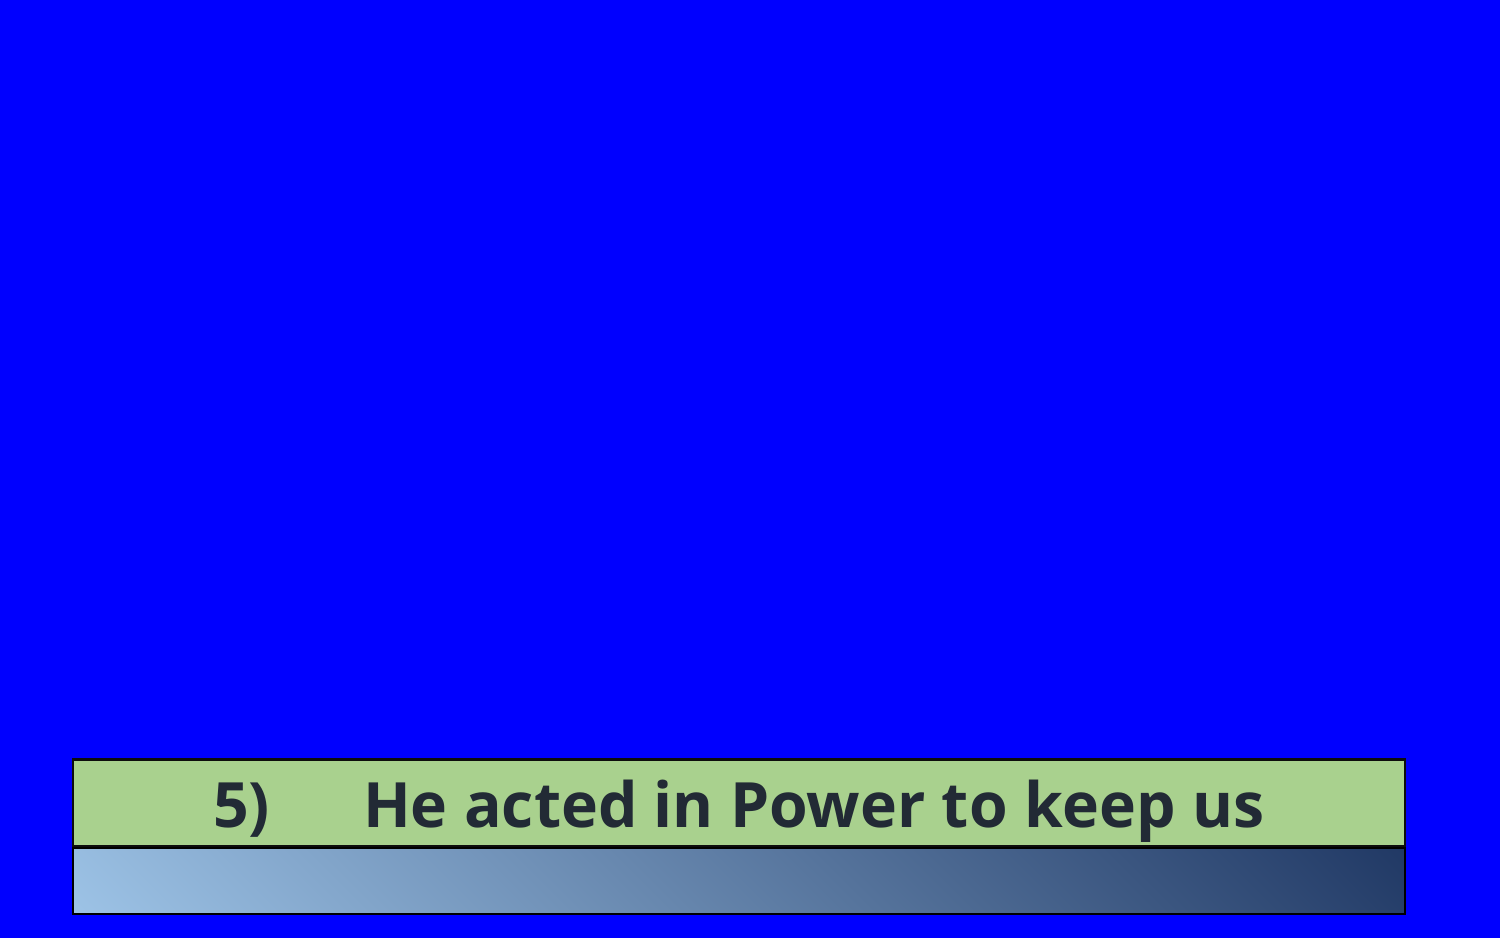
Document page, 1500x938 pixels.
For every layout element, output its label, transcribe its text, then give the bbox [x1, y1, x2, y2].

text_box ALL THINGS THAT PERTAIN TO LIFE AND GODLINESS [73, 848, 1406, 915]
text_box 5) He acted in Power to keep us [73, 759, 1405, 846]
